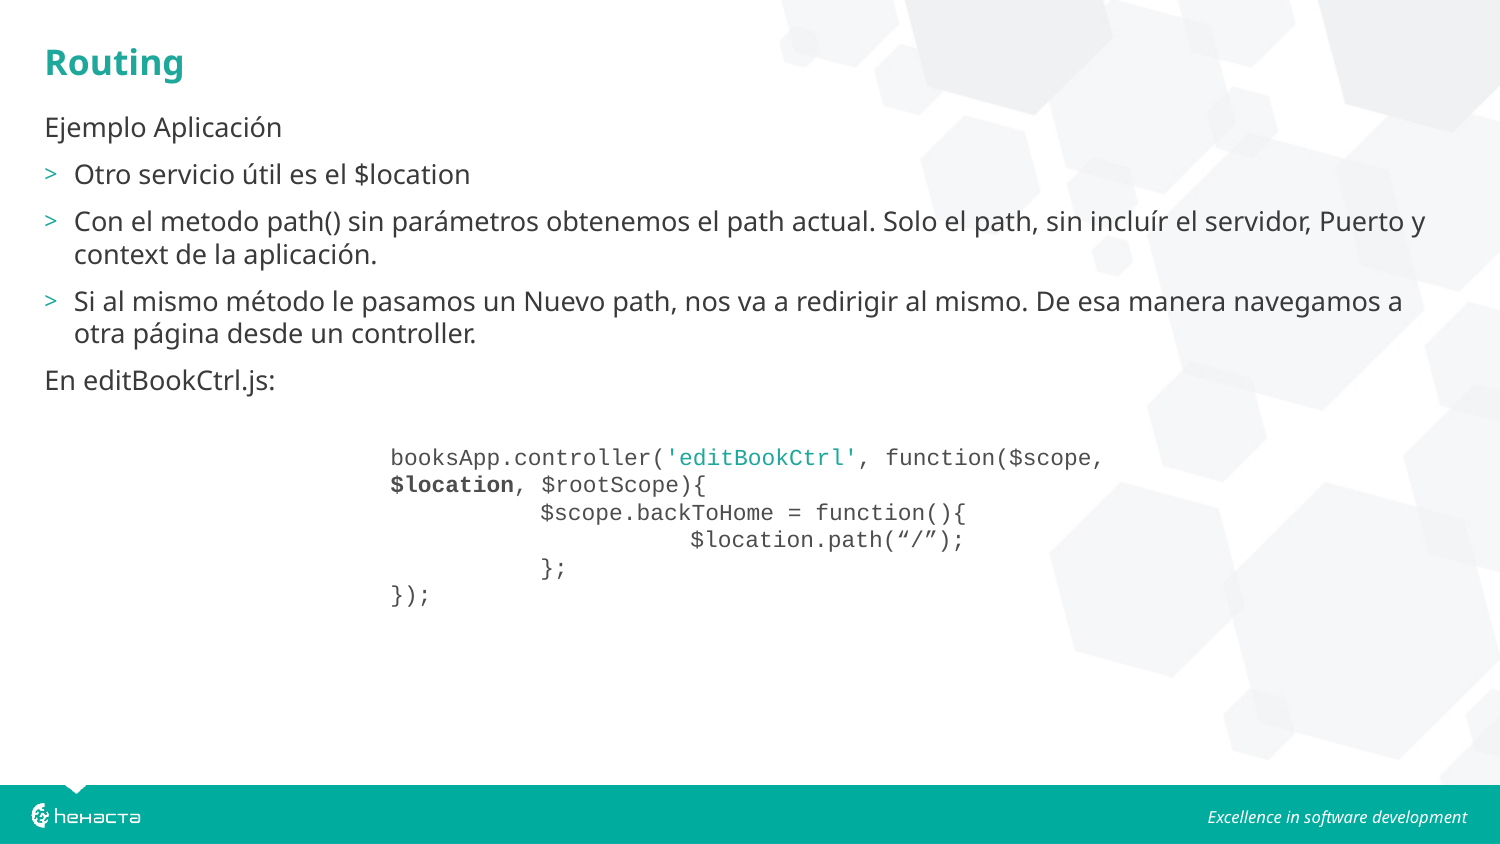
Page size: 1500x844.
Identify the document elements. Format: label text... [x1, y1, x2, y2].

list Routing [29, 32, 1471, 92]
list Ejemplo Aplicación [29, 102, 1471, 151]
text_box booksApp.controller('editBookCtrl', function($scope, $location, $rootScope){ $scope.backToHome = function(){ $location.path(“/”); }; }); [375, 435, 1125, 615]
picture [0, 0, 1500, 844]
list Otro servicio útil es el $location Con el metodo path() sin parámetros obtenemos el path actual. Solo el path, sin incluír el servidor, Puerto y context de la aplicación. Si al mismo método le pasamos un Nuevo path, nos va a redirigir al mismo. De esa manera navegamos a otra página desde un controller. En editBookCtrl.js: [29, 151, 1471, 424]
